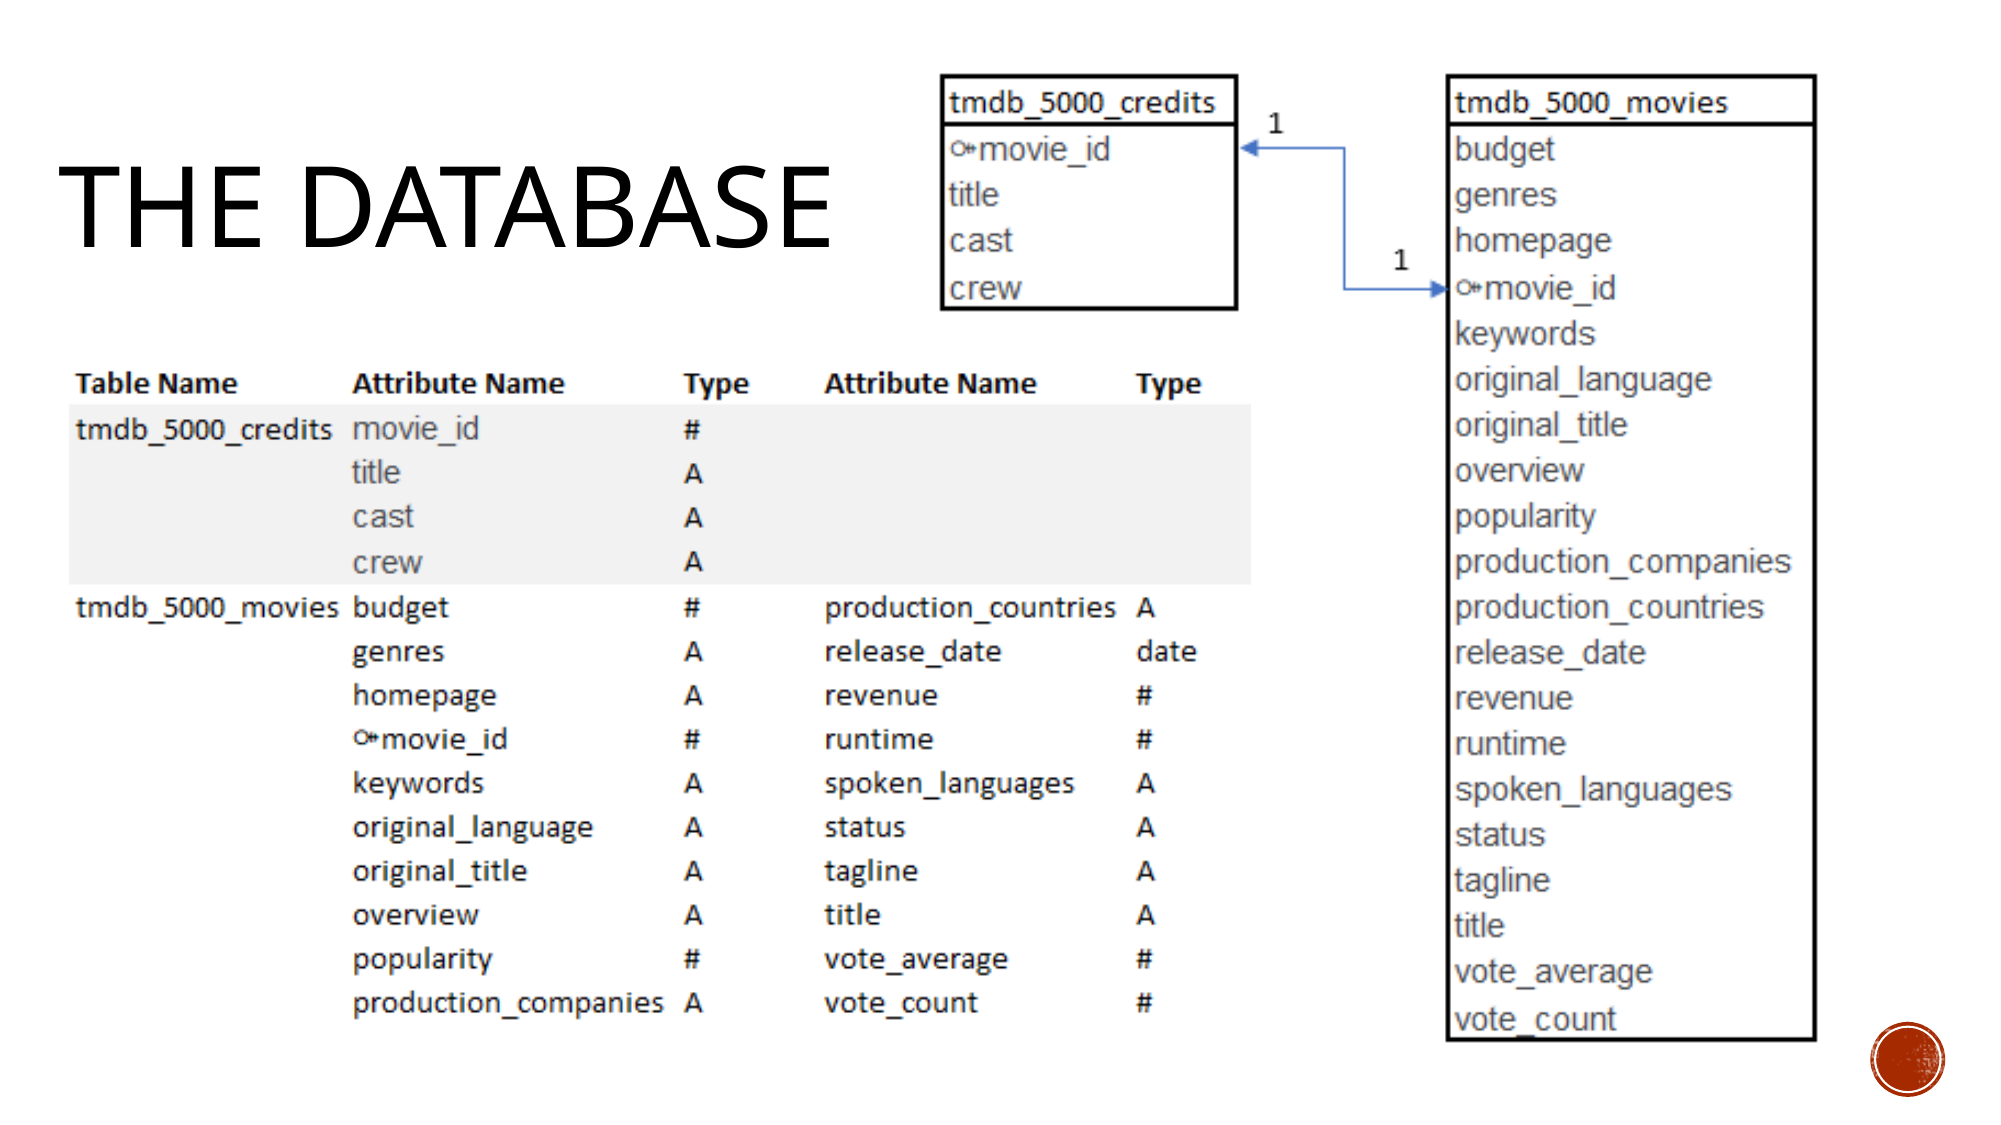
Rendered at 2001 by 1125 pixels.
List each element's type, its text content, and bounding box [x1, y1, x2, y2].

title The database [43, 79, 926, 344]
picture [61, 361, 1248, 1046]
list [930, 65, 1867, 1061]
